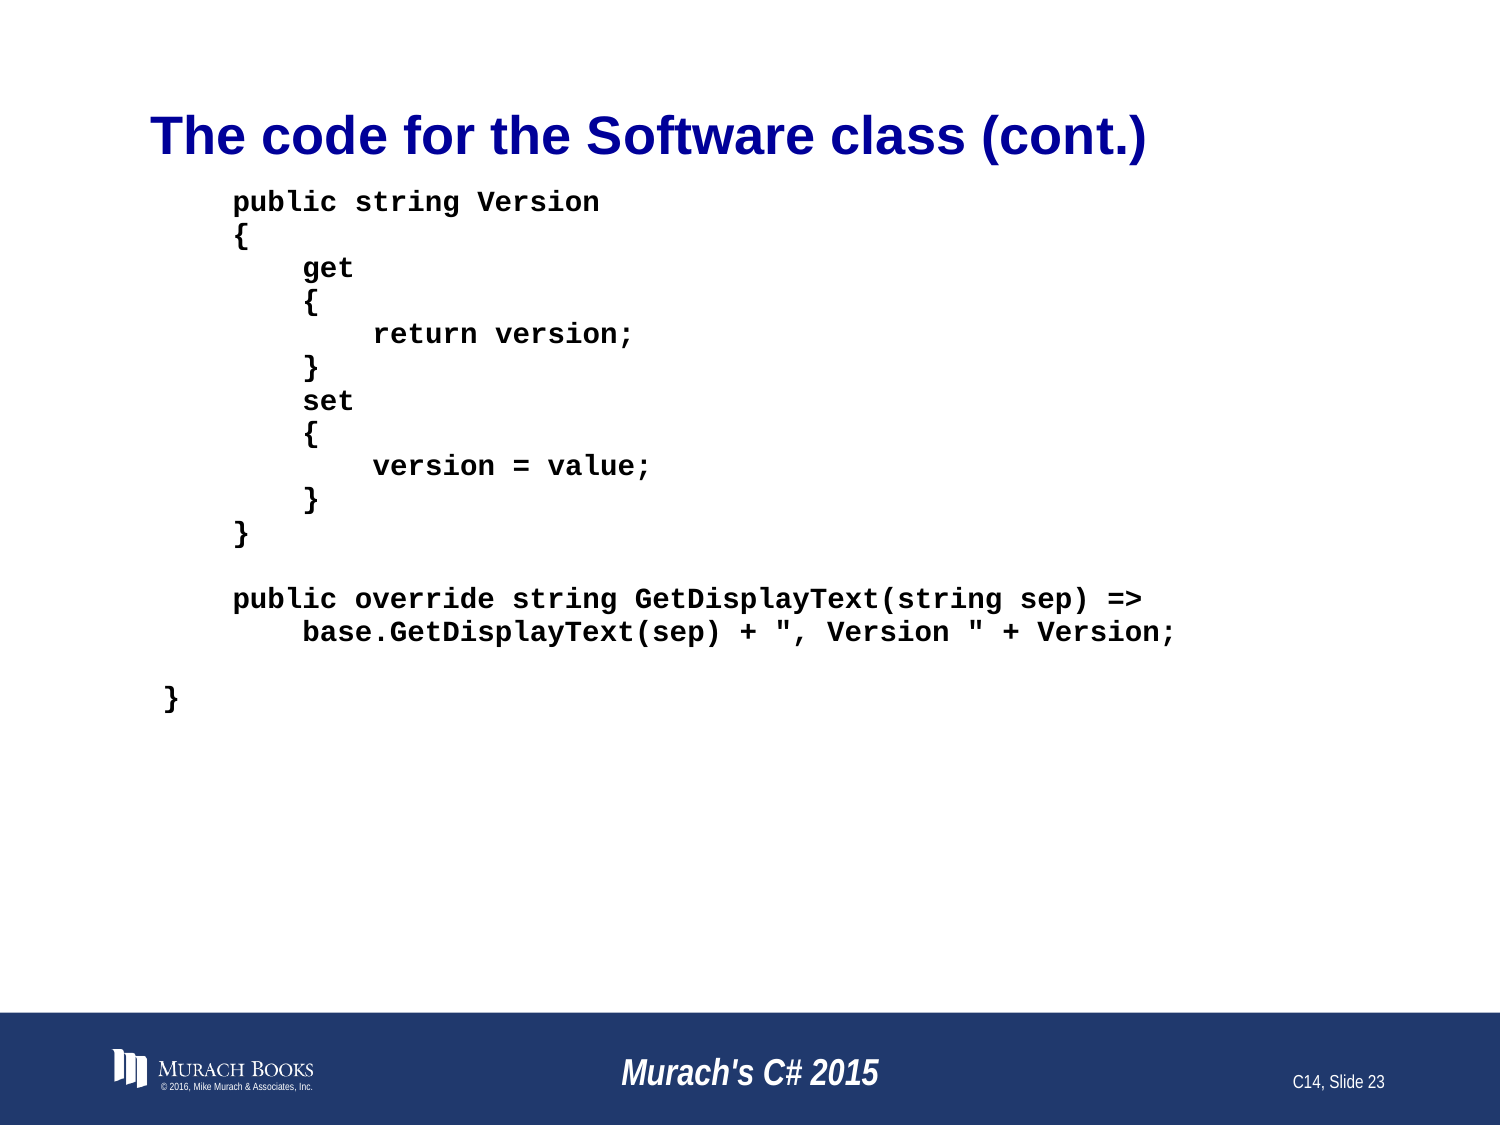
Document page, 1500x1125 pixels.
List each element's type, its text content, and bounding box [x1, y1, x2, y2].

slide_number Murach's C# 2015 [463, 1025, 1050, 1100]
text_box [162, 187, 1361, 723]
slide_number C14, Slide 23 [1087, 1025, 1400, 1100]
footer © 2016, Mike Murach & Associates, Inc. [12, 1025, 463, 1100]
title The code for the Software class (cont.) [150, 99, 1350, 166]
